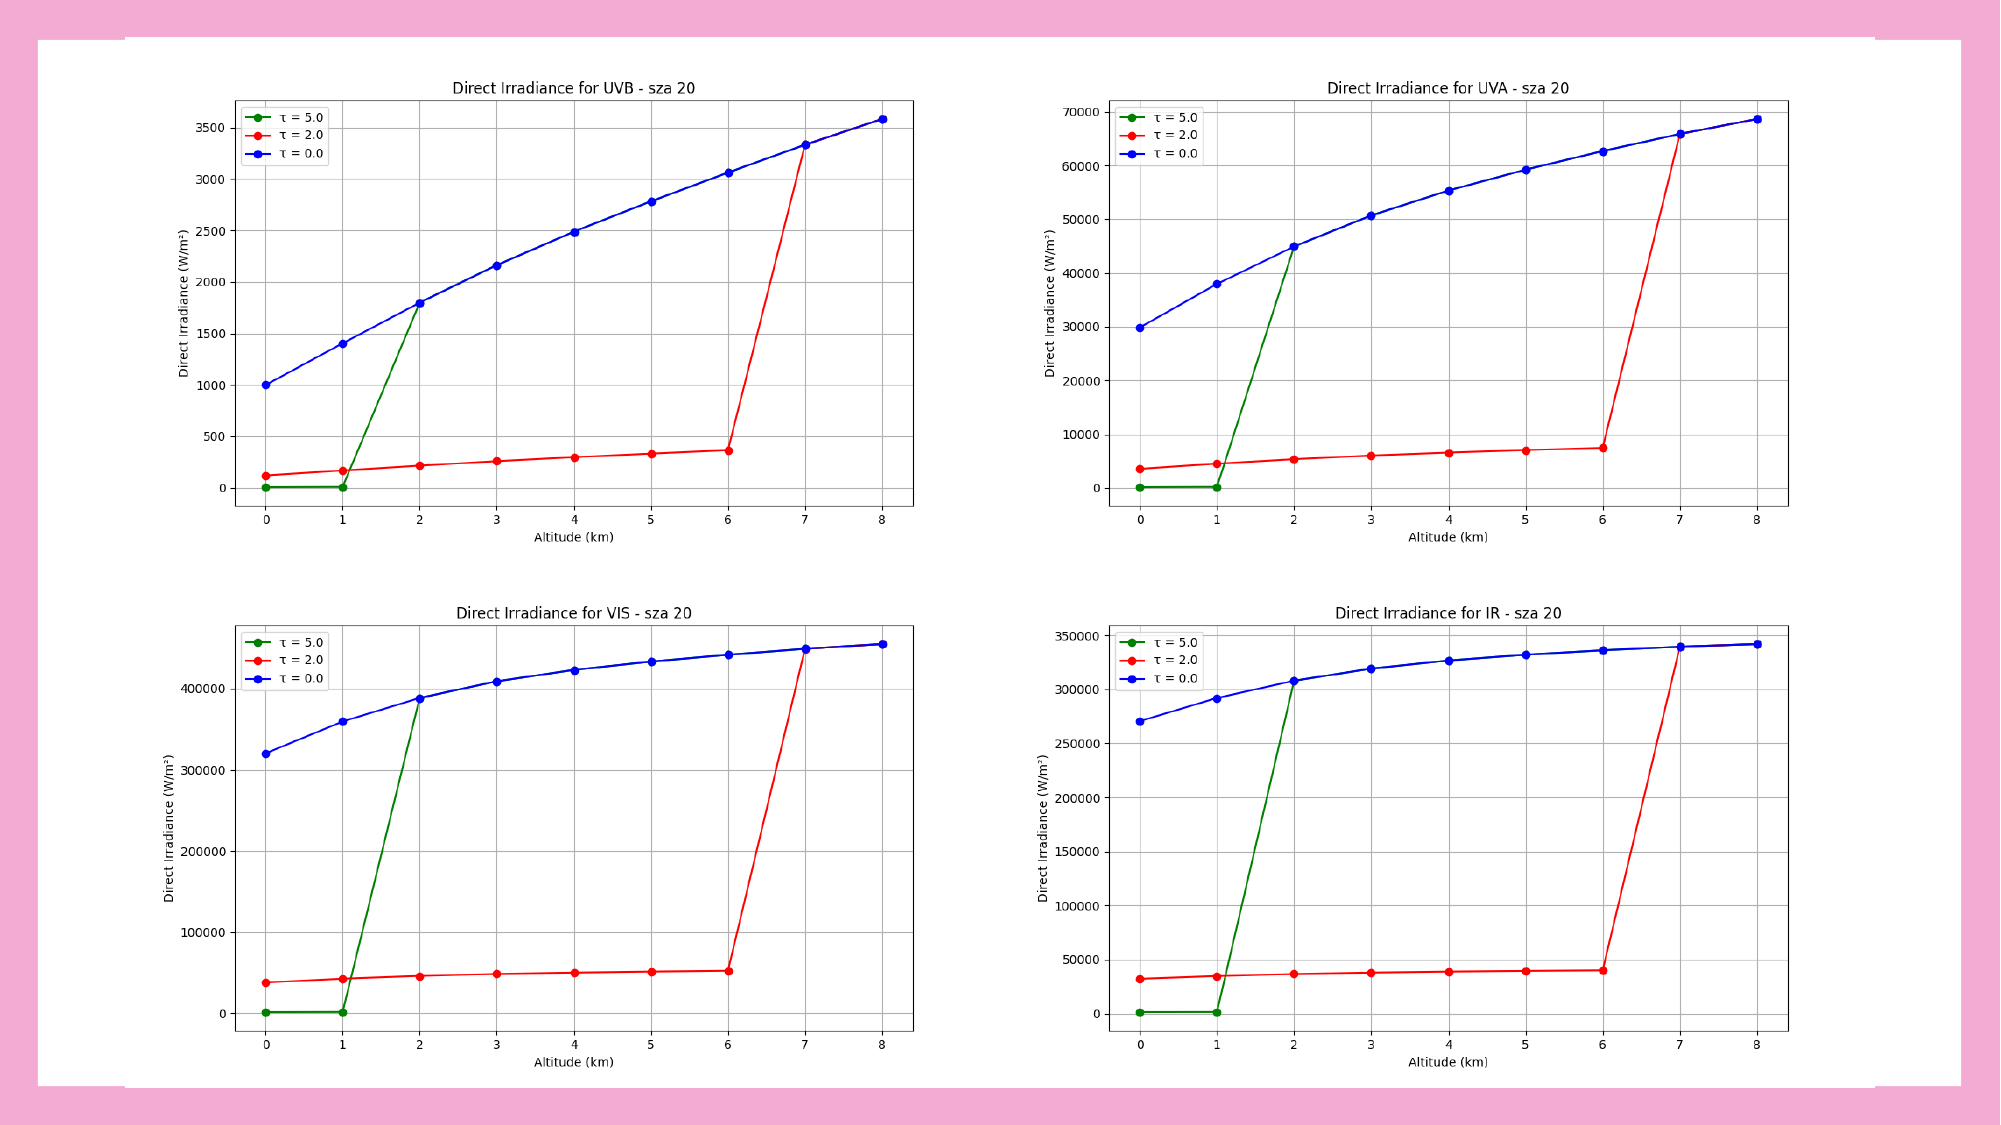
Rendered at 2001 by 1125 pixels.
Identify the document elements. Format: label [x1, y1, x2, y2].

picture [124, 37, 1876, 1088]
